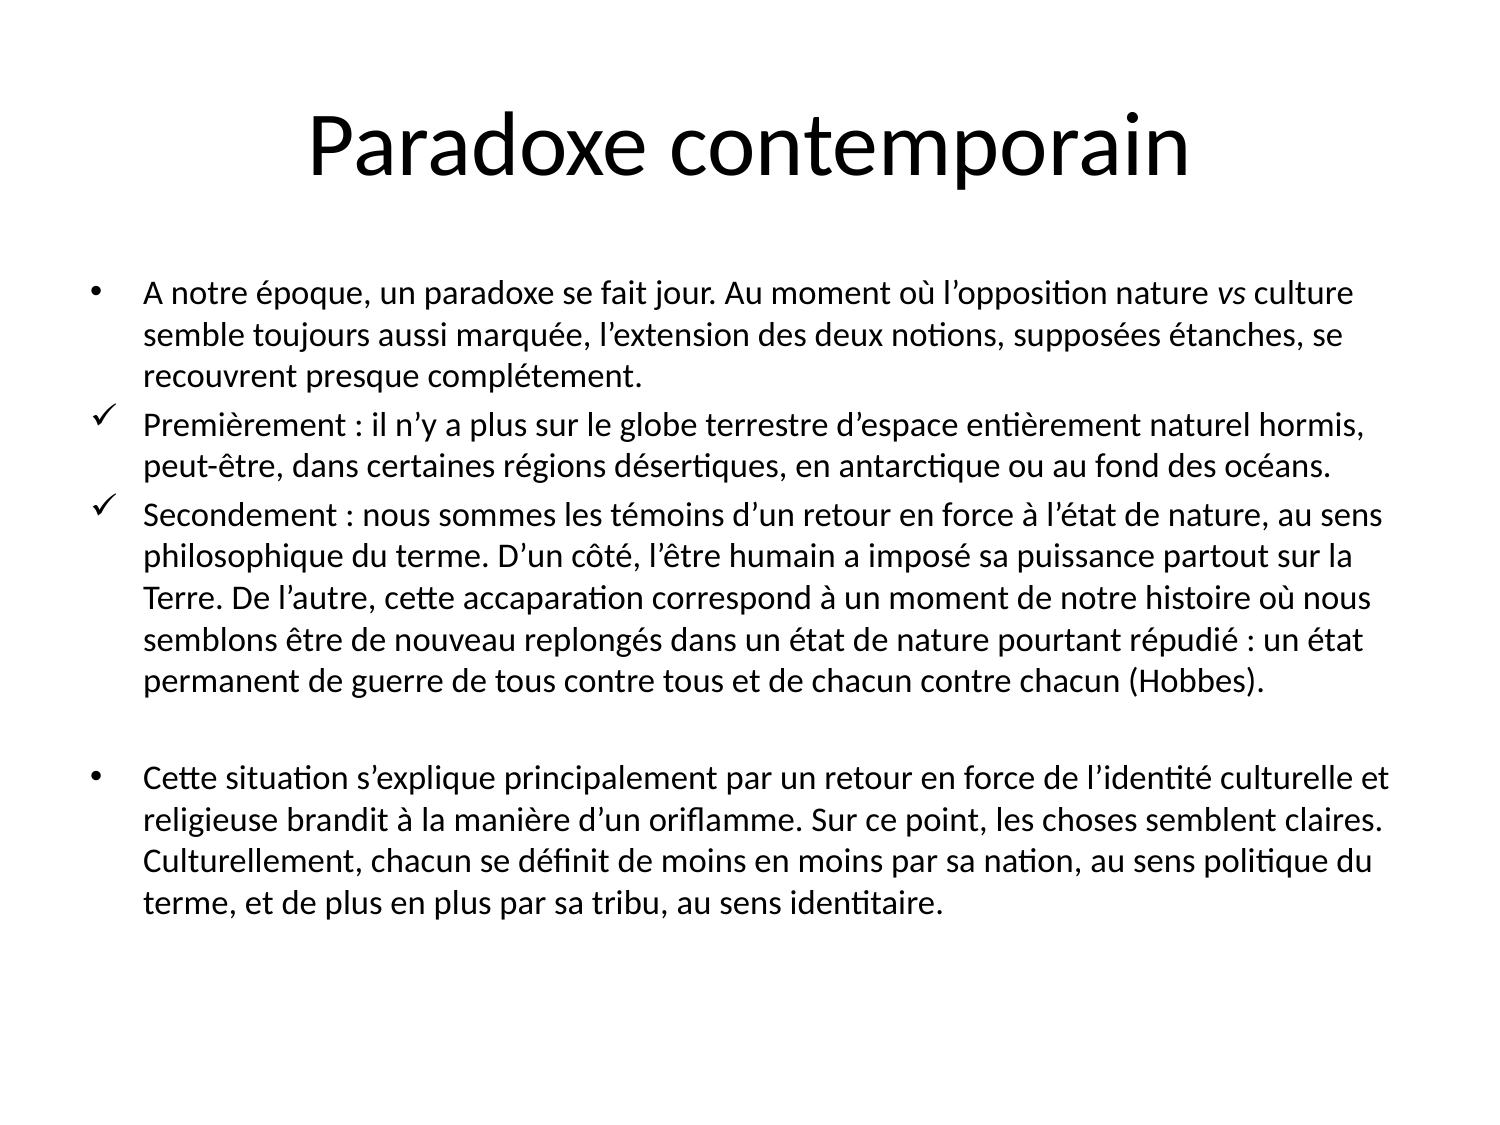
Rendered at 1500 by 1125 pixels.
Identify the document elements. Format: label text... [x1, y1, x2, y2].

list A notre époque, un paradoxe se fait jour. Au moment où l’opposition nature vs culture semble toujours aussi marquée, l’extension des deux notions, supposées étanches, se recouvrent presque complétement. Premièrement : il n’y a plus sur le globe terrestre d’espace entièrement naturel hormis, peut-être, dans certaines régions désertiques, en antarctique ou au fond des océans. Secondement : nous sommes les témoins d’un retour en force à l’état de nature, au sens philosophique du terme. D’un côté, l’être humain a imposé sa puissance partout sur la Terre. De l’autre, cette accaparation correspond à un moment de notre histoire où nous semblons être de nouveau replongés dans un état de nature pourtant répudié : un état permanent de guerre de tous contre tous et de chacun contre chacun (Hobbes). Cette situation s’explique principalement par un retour en force de l’identité culturelle et religieuse brandit à la manière d’un oriflamme. Sur ce point, les choses semblent claires. Culturellement, chacun se définit de moins en moins par sa nation, au sens politique du terme, et de plus en plus par sa tribu, au sens identitaire. [75, 262, 1425, 1005]
title Paradoxe contemporain [75, 45, 1425, 233]
